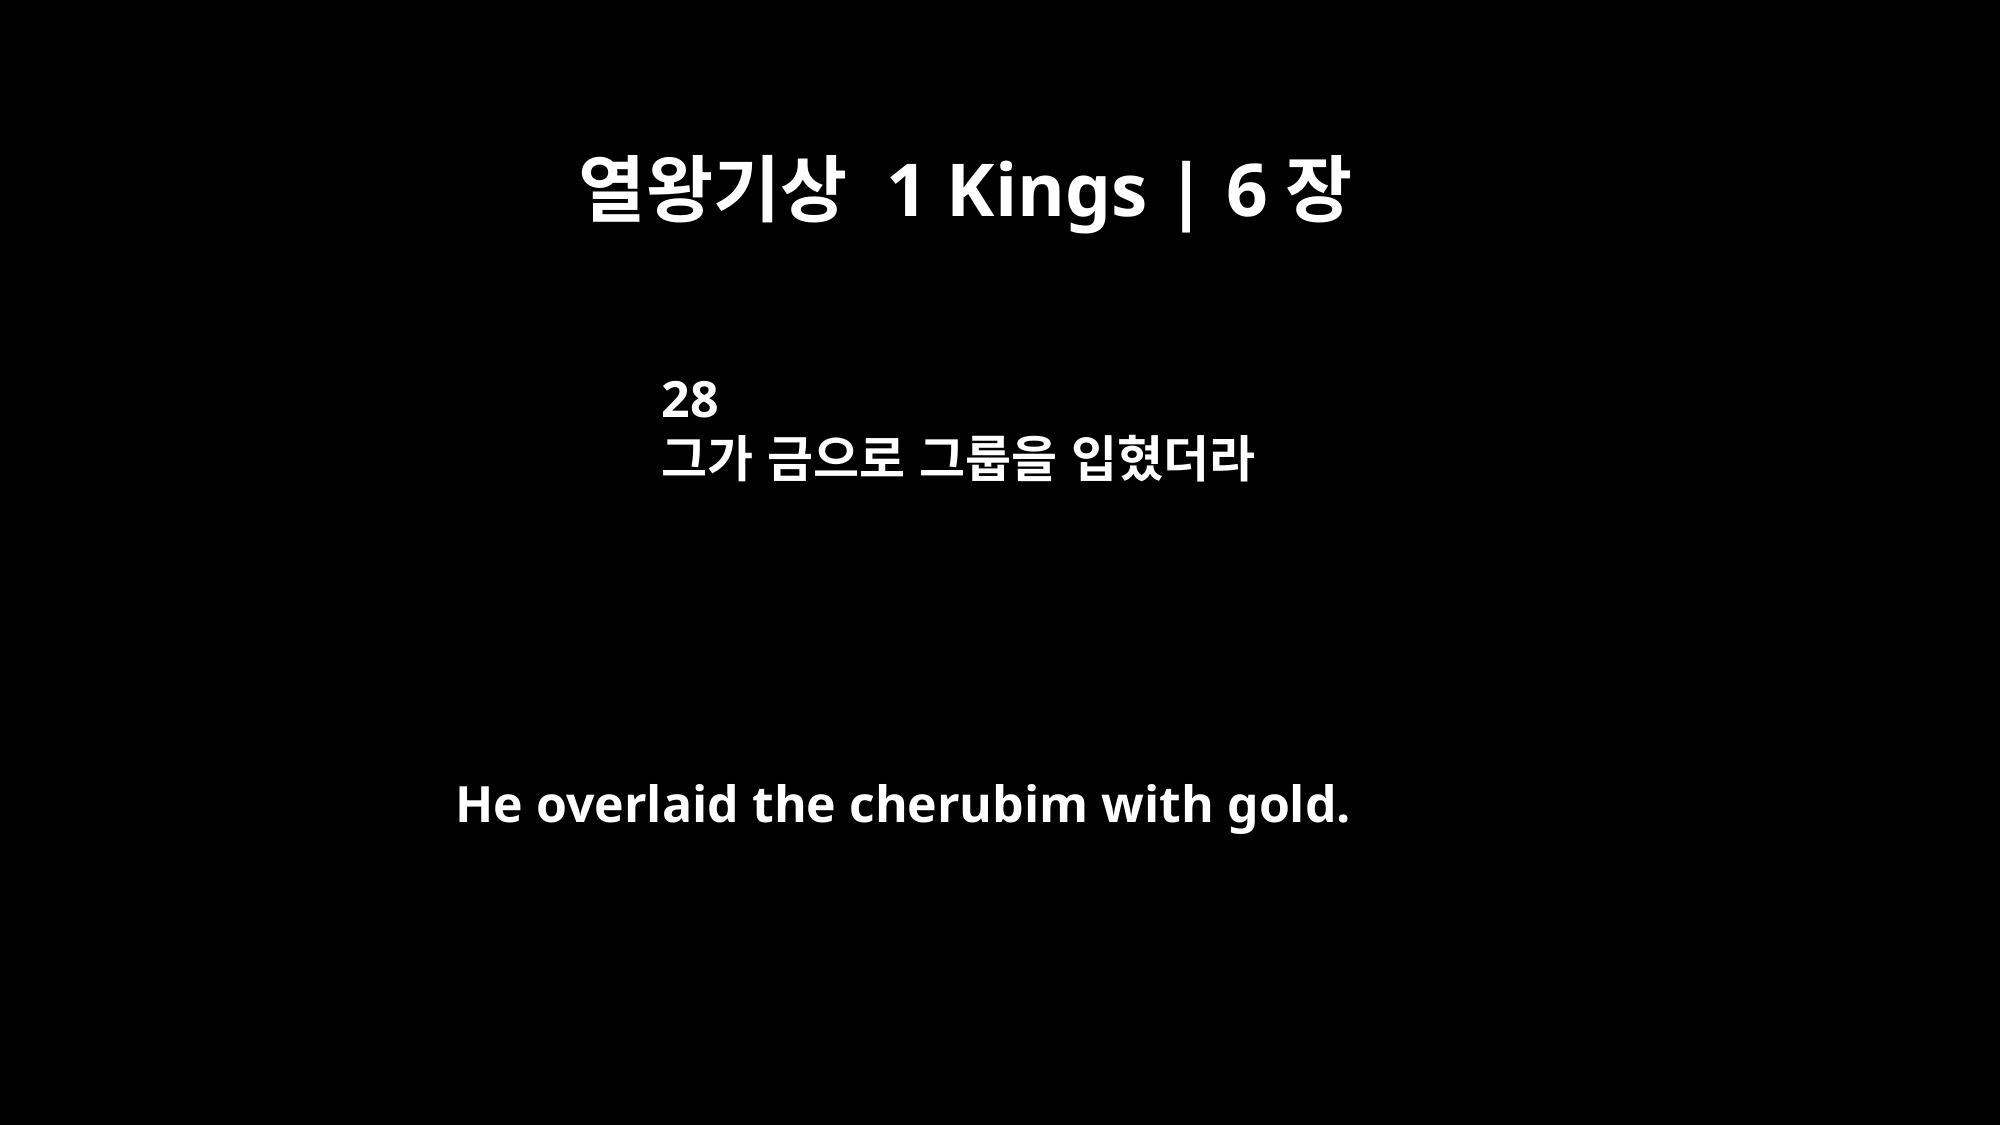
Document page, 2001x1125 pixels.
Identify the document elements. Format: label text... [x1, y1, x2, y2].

text_box 열왕기상 1 Kings | 6장 [564, 136, 1368, 239]
text_box 28 그가 금으로 그룹을 입혔더라 [646, 359, 1271, 495]
text_box He overlaid the cherubim with gold. [440, 764, 1367, 840]
